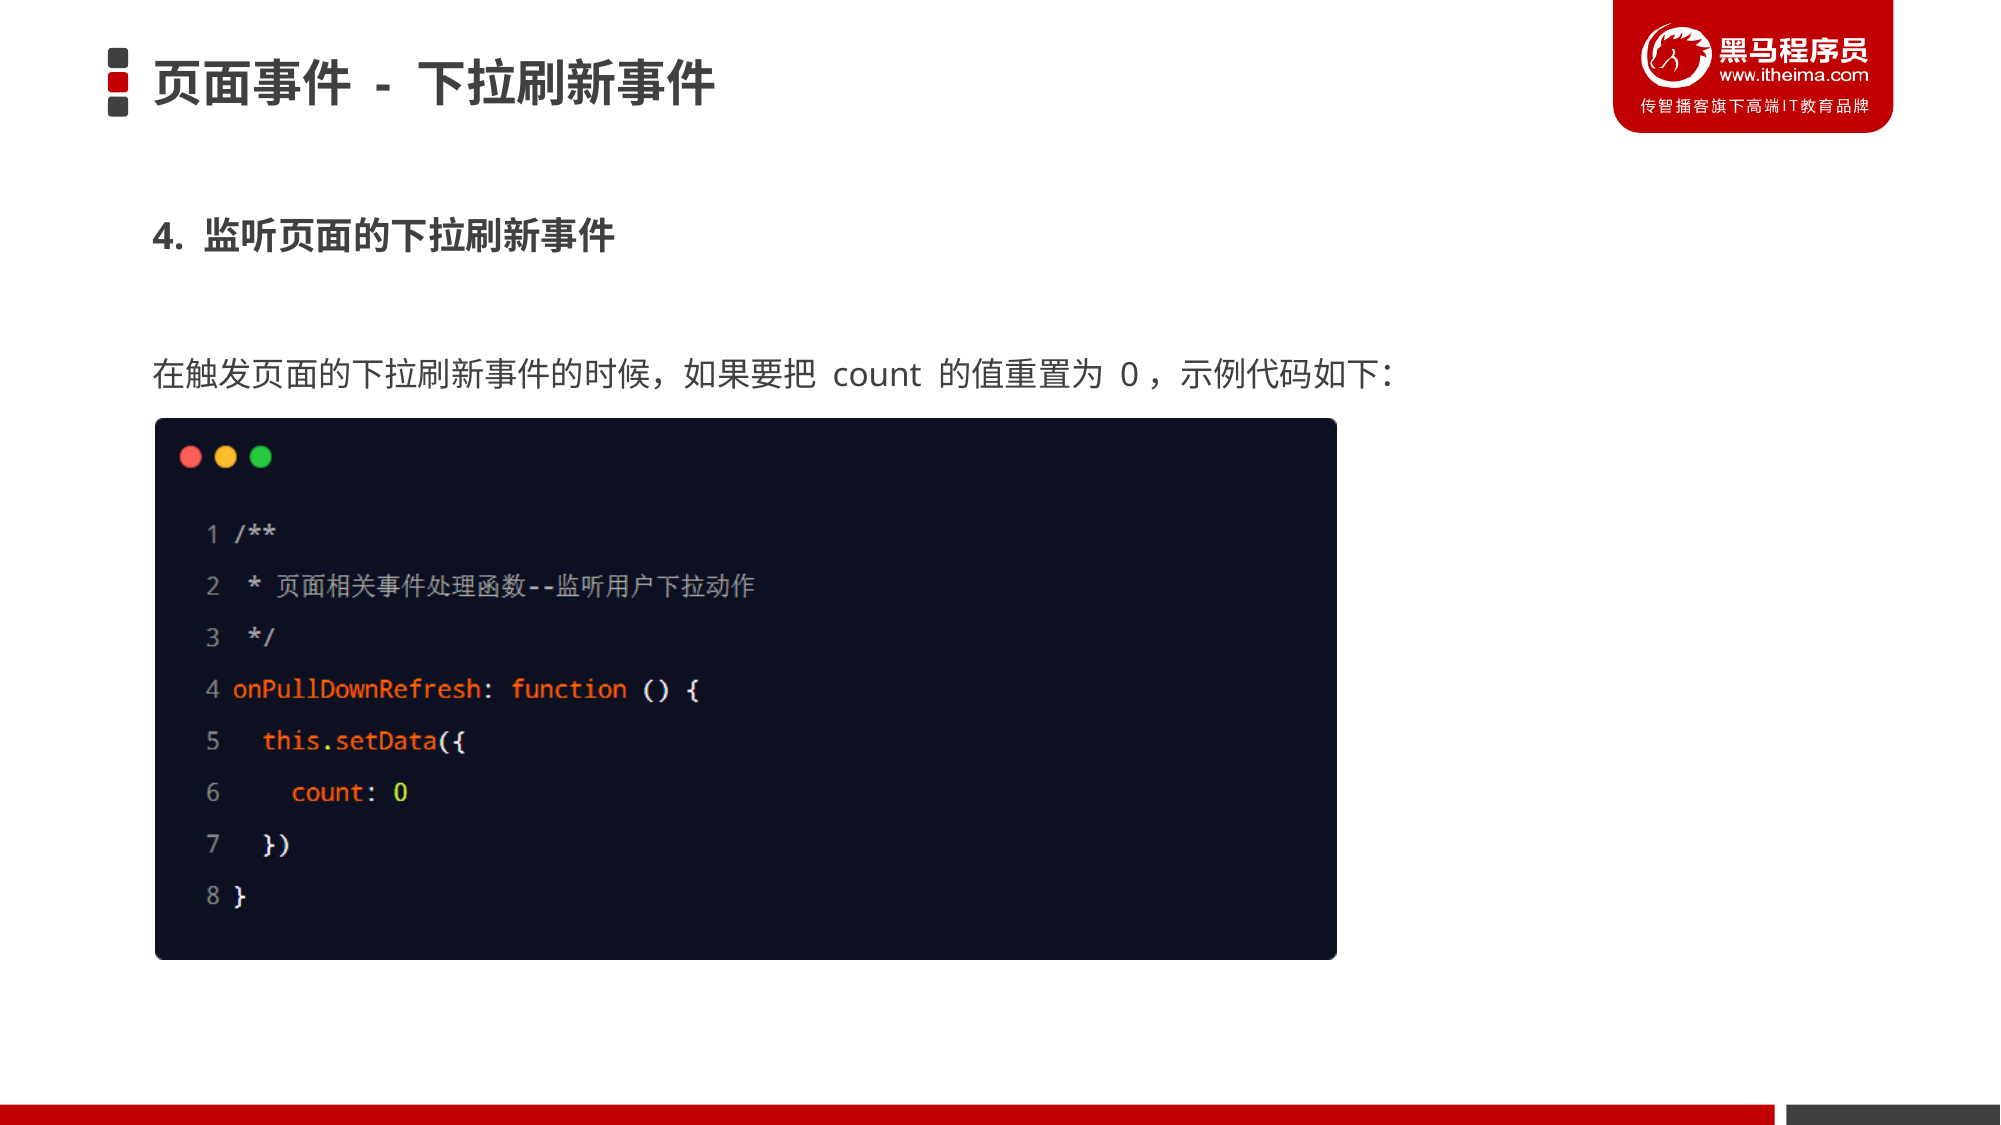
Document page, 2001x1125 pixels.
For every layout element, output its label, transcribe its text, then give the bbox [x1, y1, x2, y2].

title 页面事件 - 下拉刷新事件 [137, 38, 1577, 124]
list 在触发页面的下拉刷新事件的时候，如果要把 count 的值重置为 0，示例代码如下： [137, 326, 1753, 412]
list 4. 监听页面的下拉刷新事件 [137, 192, 1753, 277]
picture [155, 418, 1337, 960]
picture [1616, 11, 1894, 125]
